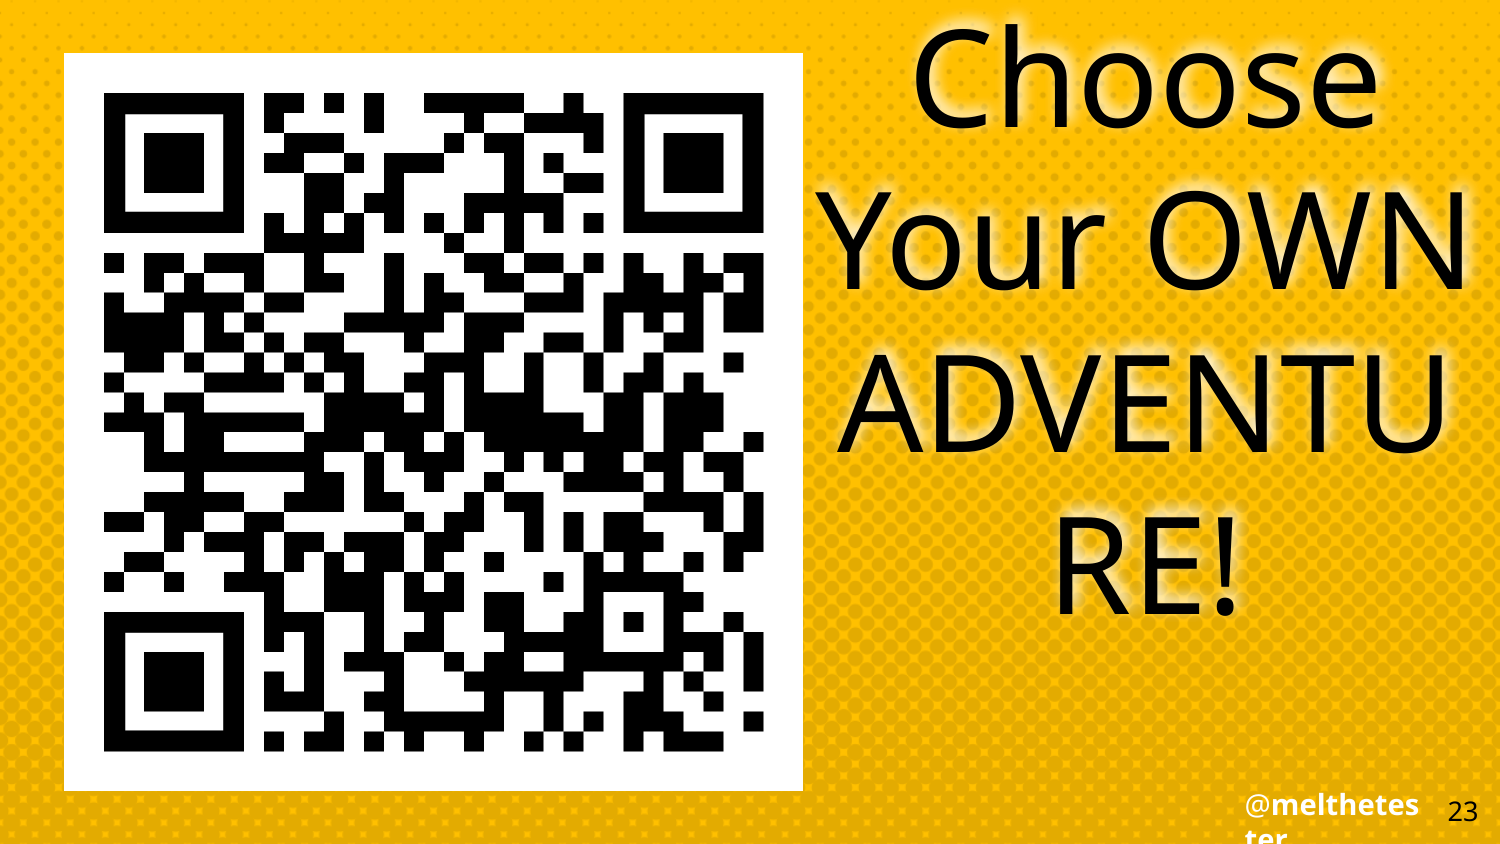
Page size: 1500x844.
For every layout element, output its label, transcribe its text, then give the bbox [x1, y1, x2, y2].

slide_number 23 [1403, 779, 1494, 844]
picture [64, 52, 803, 791]
text_box @melthetester [1229, 771, 1446, 835]
title Choose Your OWN ADVENTURE! [795, 44, 1497, 657]
